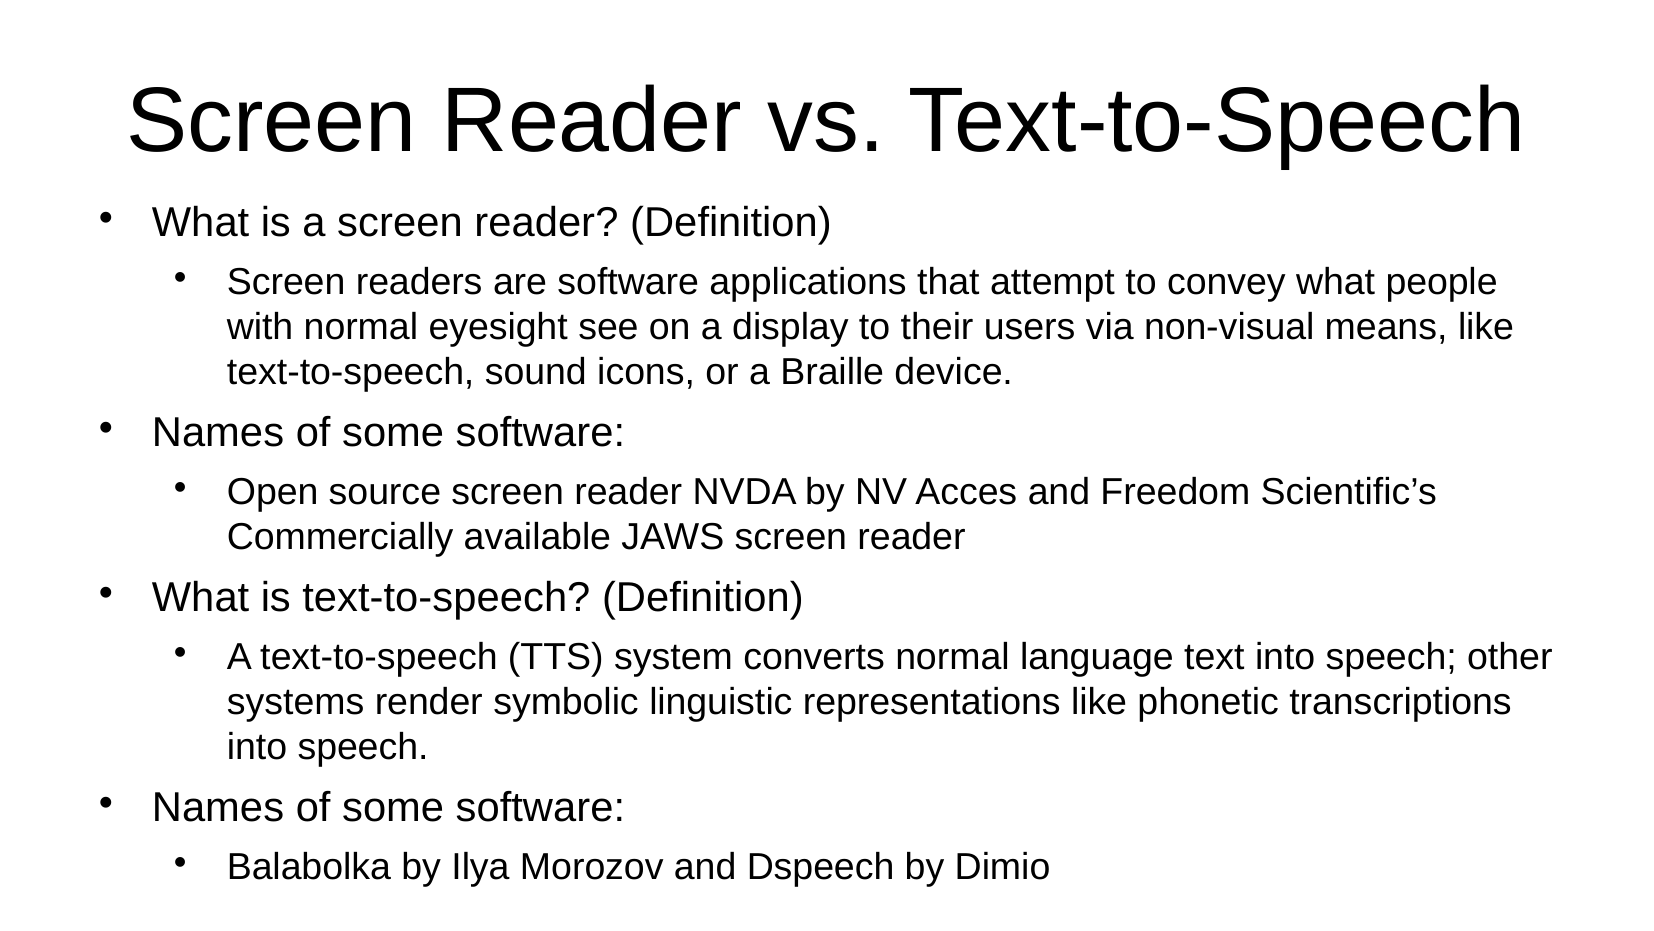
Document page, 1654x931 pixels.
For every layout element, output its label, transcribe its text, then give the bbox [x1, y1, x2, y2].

text_box What is a screen reader? (Definition) Screen readers are software applications that attempt to convey what people with normal eyesight see on a display to their users via non-visual means, like text-to-speech, sound icons, or a Braille device. Names of some software: Open source screen reader NVDA by NV Acces and Freedom Scientific’s Commercially available JAWS screen reader What is text-to-speech? (Definition) A text-to-speech (TTS) system converts normal language text into speech; other systems render symbolic linguistic representations like phonetic transcriptions into speech. Names of some software: Balabolka by Ilya Morozov and Dspeech by Dimio [81, 194, 1570, 893]
text_box Screen Reader vs. Text-to-Speech [82, 37, 1571, 193]
